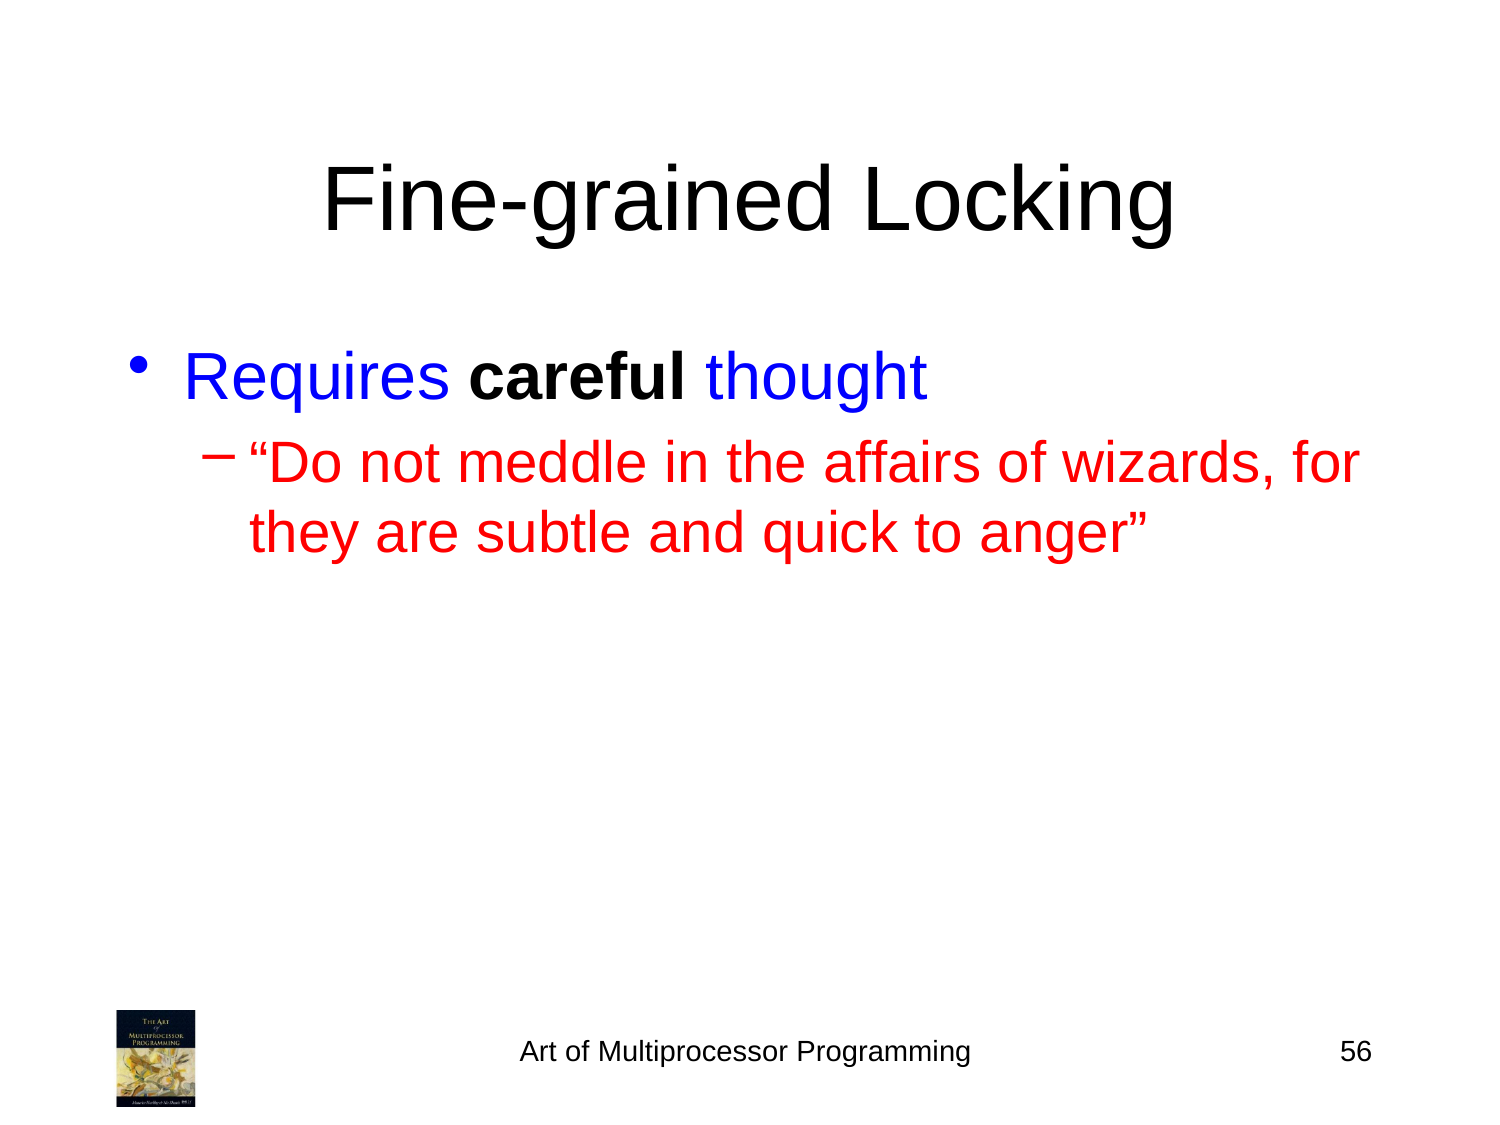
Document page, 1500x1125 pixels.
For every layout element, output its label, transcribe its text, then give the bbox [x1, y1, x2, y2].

slide_number 56 [1074, 1024, 1388, 1101]
picture [107, 1010, 204, 1107]
footer Art of Multiprocessor Programming [464, 1024, 1028, 1101]
title Fine-grained Locking [112, 99, 1388, 288]
list Requires careful thought “Do not meddle in the affairs of wizards, for they are subtle and quick to anger” [112, 324, 1388, 1001]
